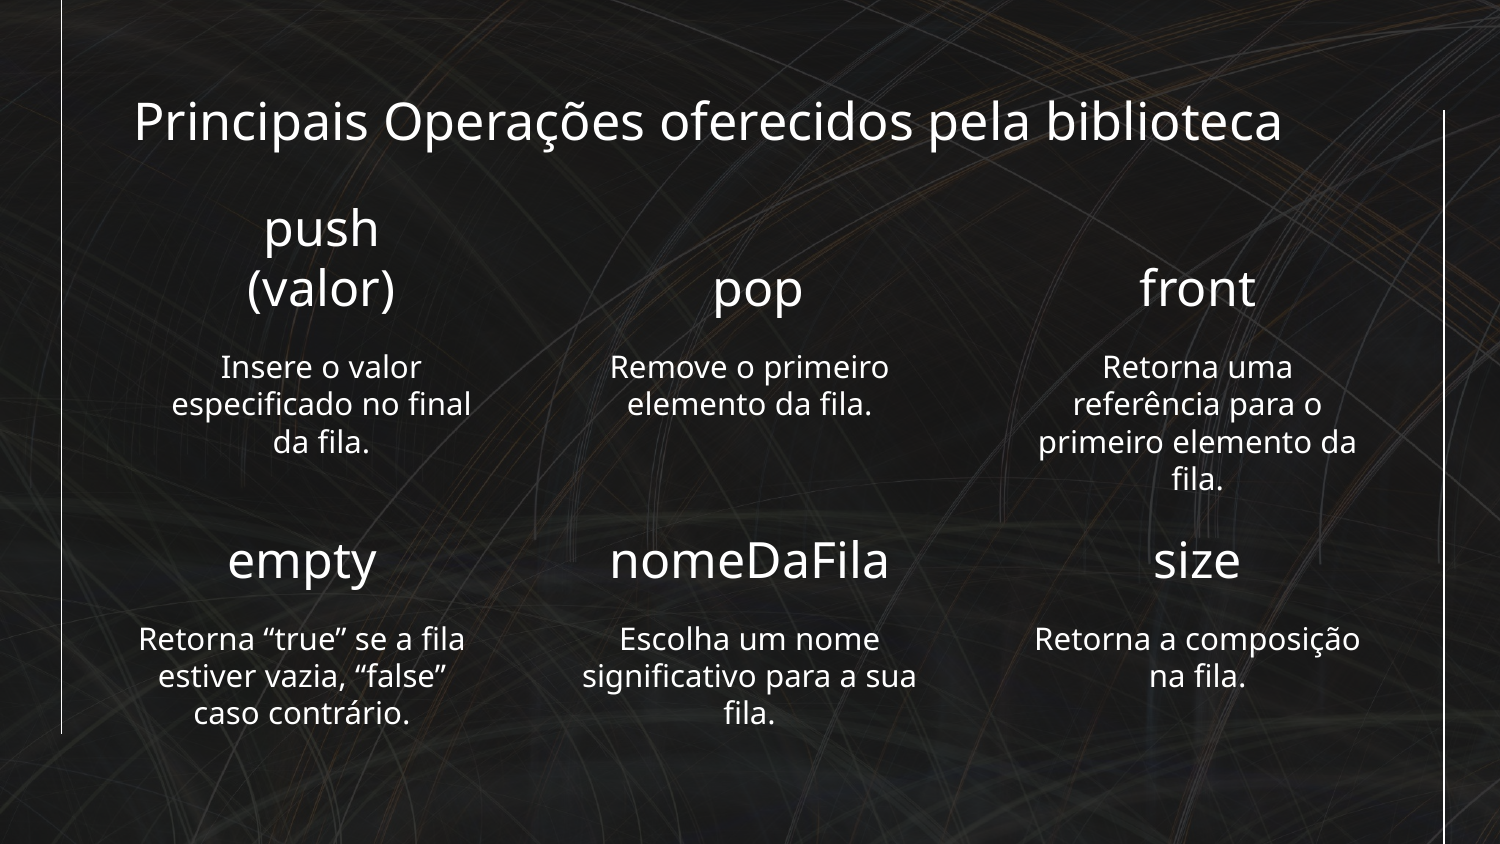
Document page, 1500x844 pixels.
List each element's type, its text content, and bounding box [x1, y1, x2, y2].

subtitle pop [565, 246, 952, 332]
subtitle Retorna a composição na fila. [1013, 604, 1383, 785]
subtitle size [1013, 524, 1383, 604]
subtitle push (valor) [117, 246, 526, 332]
subtitle empty [117, 524, 487, 604]
subtitle nomeDaFila [565, 524, 935, 604]
title Principais Operações oferecidos pela biblioteca [118, 72, 1382, 167]
subtitle Retorna “true” se a fila estiver vazia, “false” caso contrário. [117, 604, 487, 785]
subtitle Remove o primeiro elemento da fila. [565, 332, 935, 513]
subtitle Retorna uma referência para o primeiro elemento da fila. [1013, 332, 1383, 513]
subtitle front [1013, 246, 1383, 332]
subtitle Escolha um nome significativo para a sua fila. [565, 604, 935, 785]
subtitle Insere o valor especificado no final da fila. [137, 332, 506, 513]
